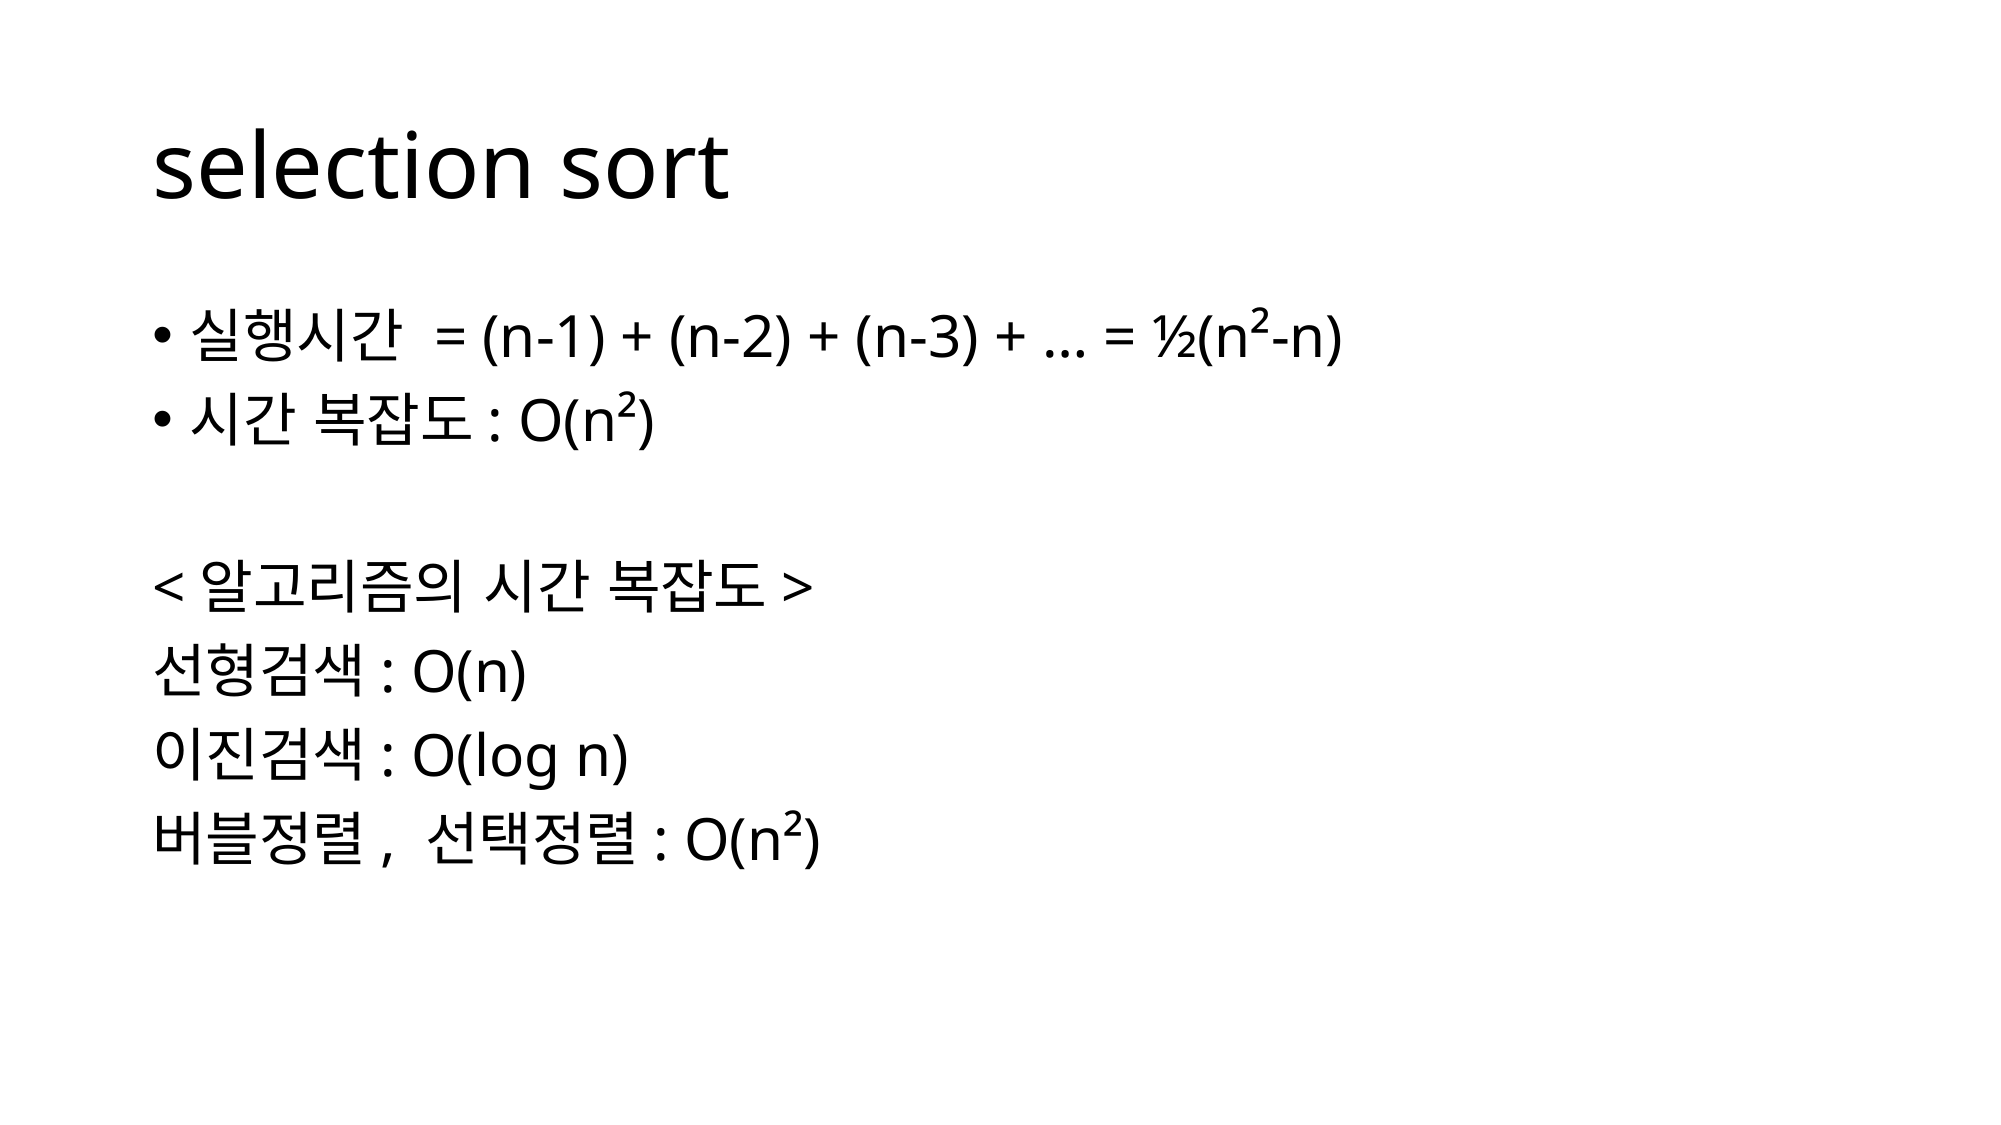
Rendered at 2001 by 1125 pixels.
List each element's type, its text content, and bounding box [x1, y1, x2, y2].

title selection sort [137, 59, 1863, 278]
list 실행시간 = (n-1) + (n-2) + (n-3) + … = ½(n²-n) 시간 복잡도: O(n²) <알고리즘의 시간 복잡도> 선형검색: O(n) 이진검색: O(log n) 버블정렬, 선택정렬: O(n²) [137, 299, 1863, 1014]
